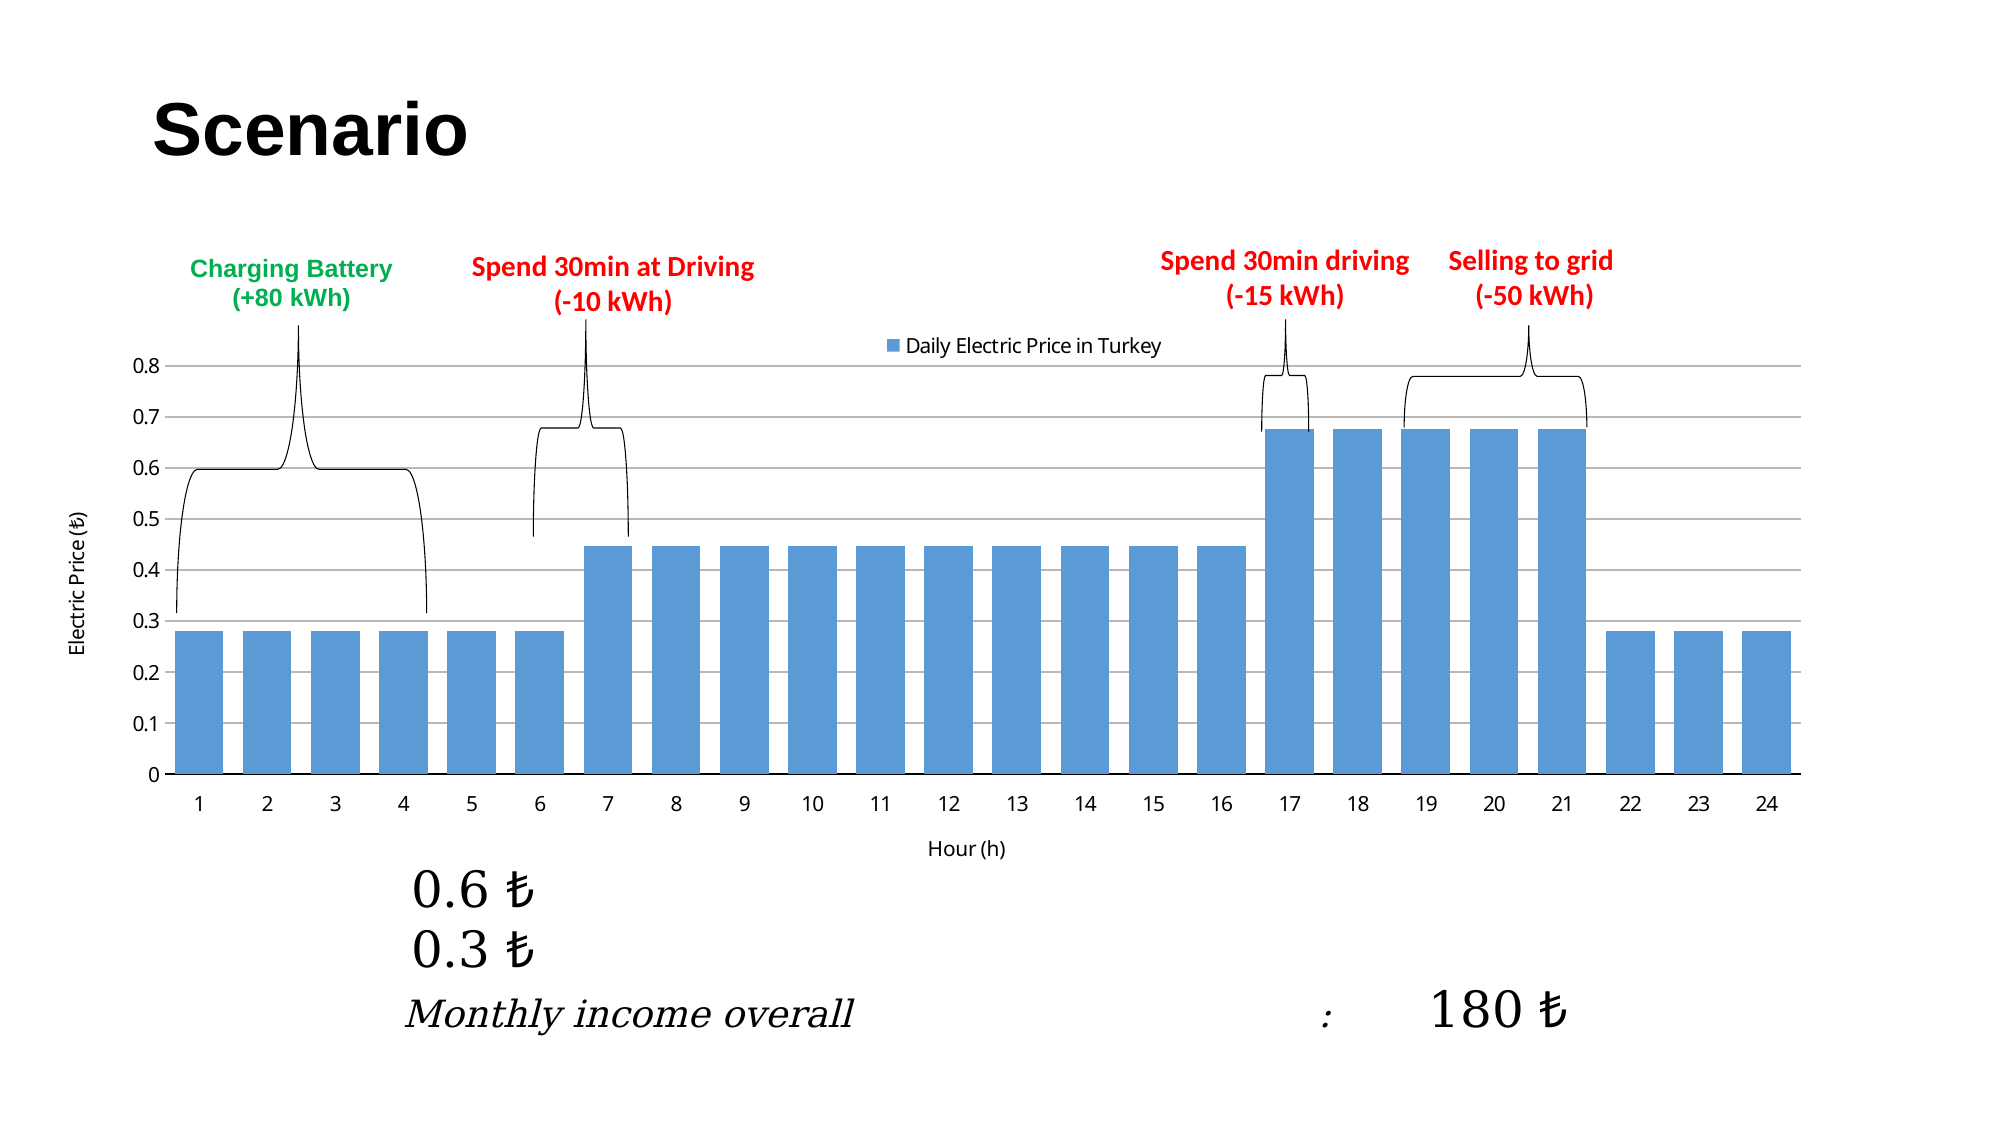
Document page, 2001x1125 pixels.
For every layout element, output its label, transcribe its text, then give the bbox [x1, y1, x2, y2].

text_box Selling to grid (-50 kWh) [1433, 233, 1636, 319]
chart [49, 325, 1839, 874]
text_box Spend 30min driving (-15 kWh) [1145, 233, 1425, 319]
text_box Charging Battery (+80 kWh) [175, 244, 408, 325]
title Scenario [137, 59, 1863, 203]
text_box Spend 30min at Driving (-10 kWh) [456, 239, 770, 325]
